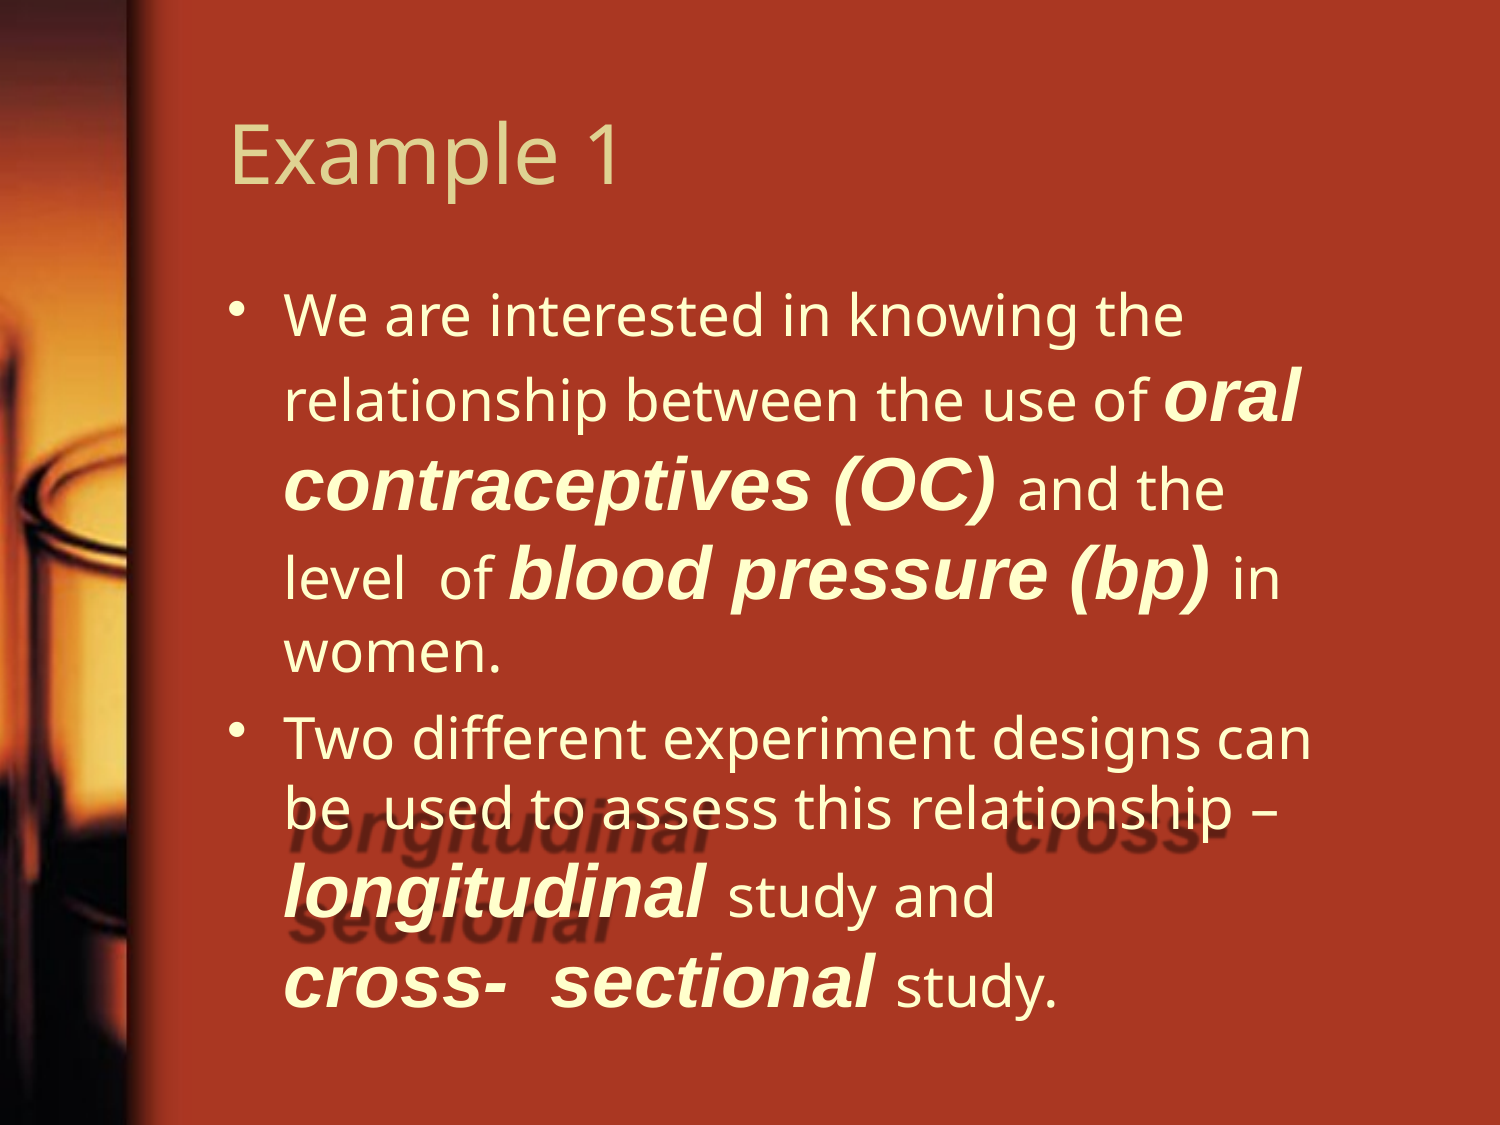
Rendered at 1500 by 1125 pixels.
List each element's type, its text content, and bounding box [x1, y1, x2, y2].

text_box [236, 752, 760, 1009]
text_box We are interested in knowing the relationship between the use of oral contraceptives (OC) and the level of blood pressure (bp) in women. Two different experiment designs can be used to assess this relationship – longitudinal study and cross- sectional study. [225, 278, 1346, 1023]
title Example 1 [225, 98, 707, 278]
picture [0, 0, 1500, 1125]
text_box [952, 752, 1277, 919]
